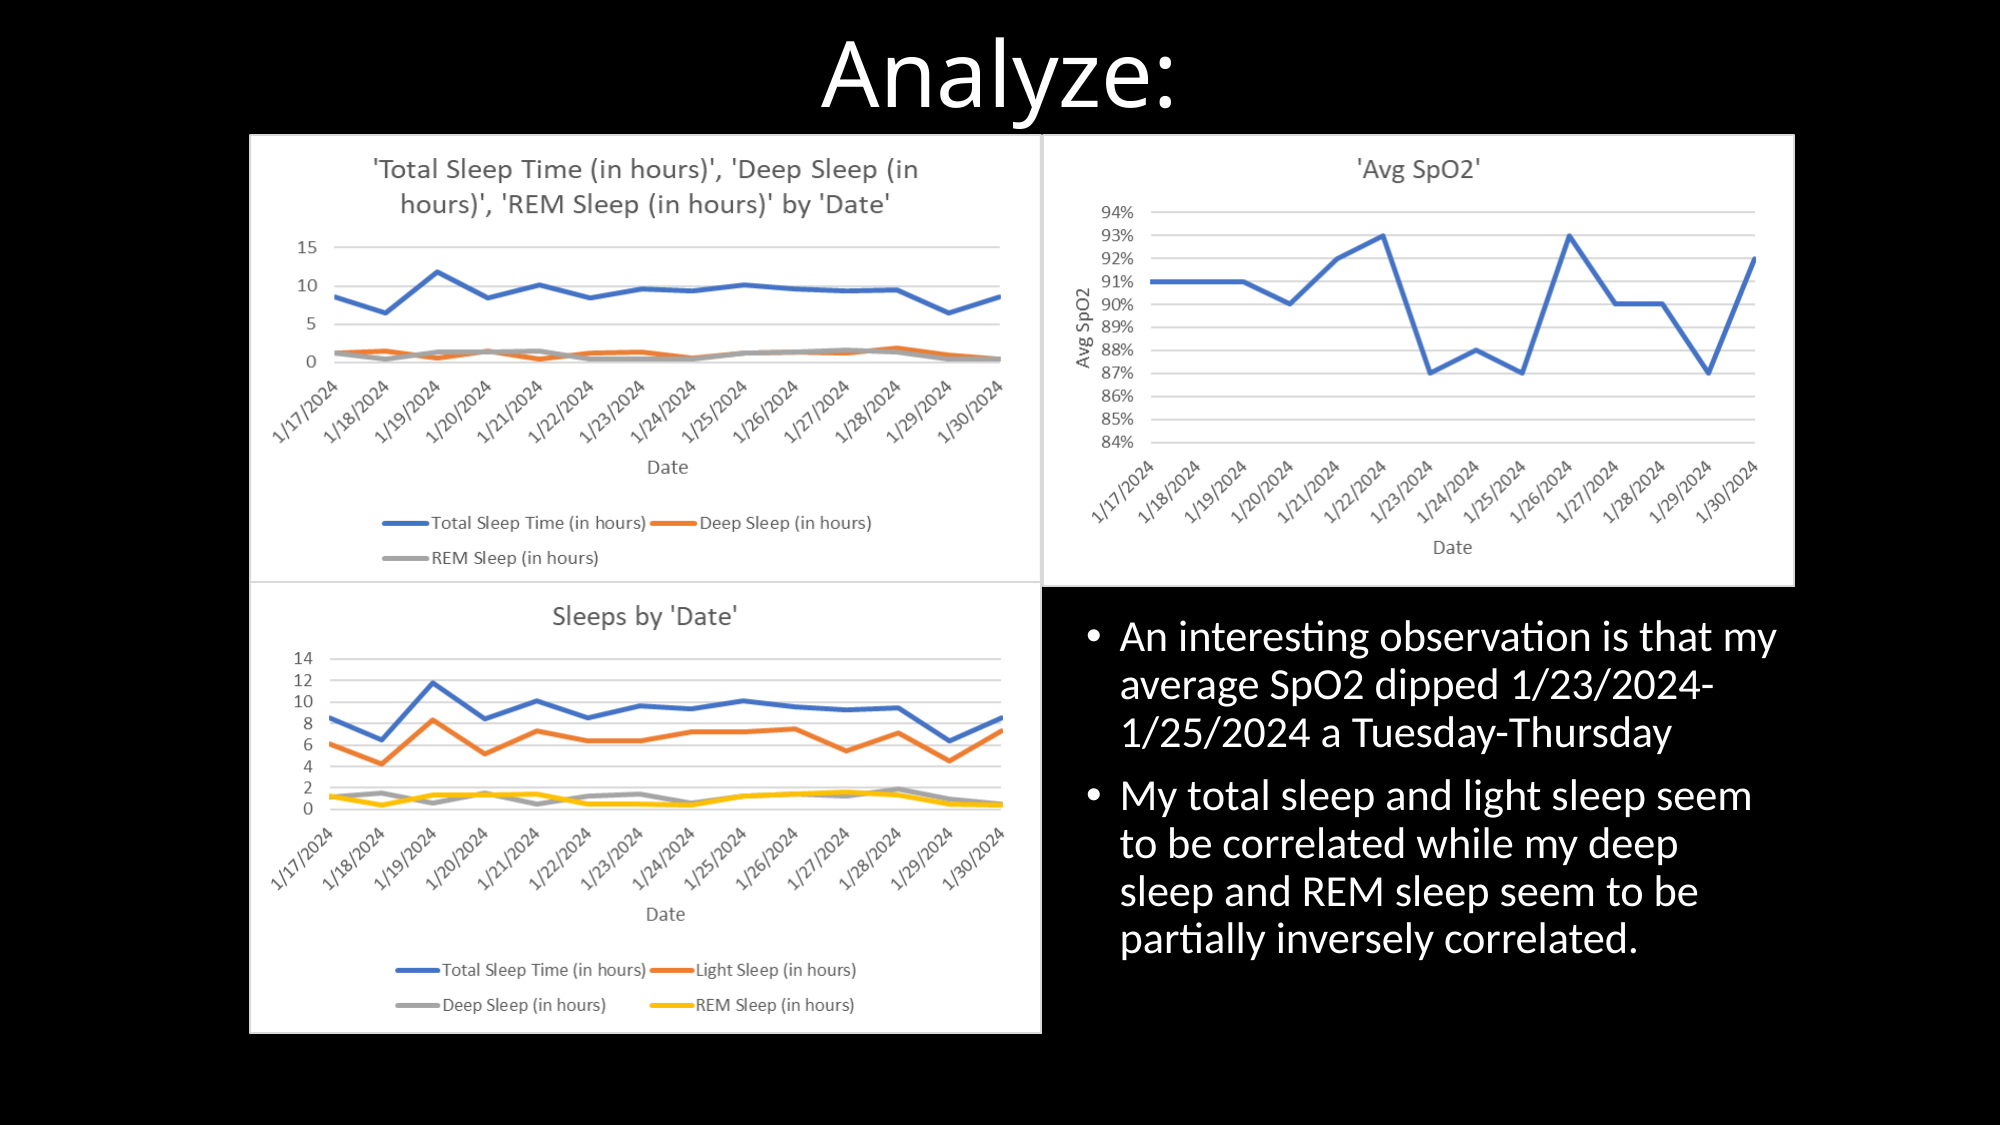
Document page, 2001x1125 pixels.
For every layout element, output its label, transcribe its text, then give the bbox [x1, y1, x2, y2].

picture [249, 134, 1795, 1034]
title Analyze: [249, 21, 1750, 134]
list An interesting observation is that my average SpO2 dipped 1/23/2024-1/25/2024 a Tuesday-Thursday My total sleep and light sleep seem to be correlated while my deep sleep and REM sleep seem to be partially inversely correlated. [1071, 606, 1795, 1039]
